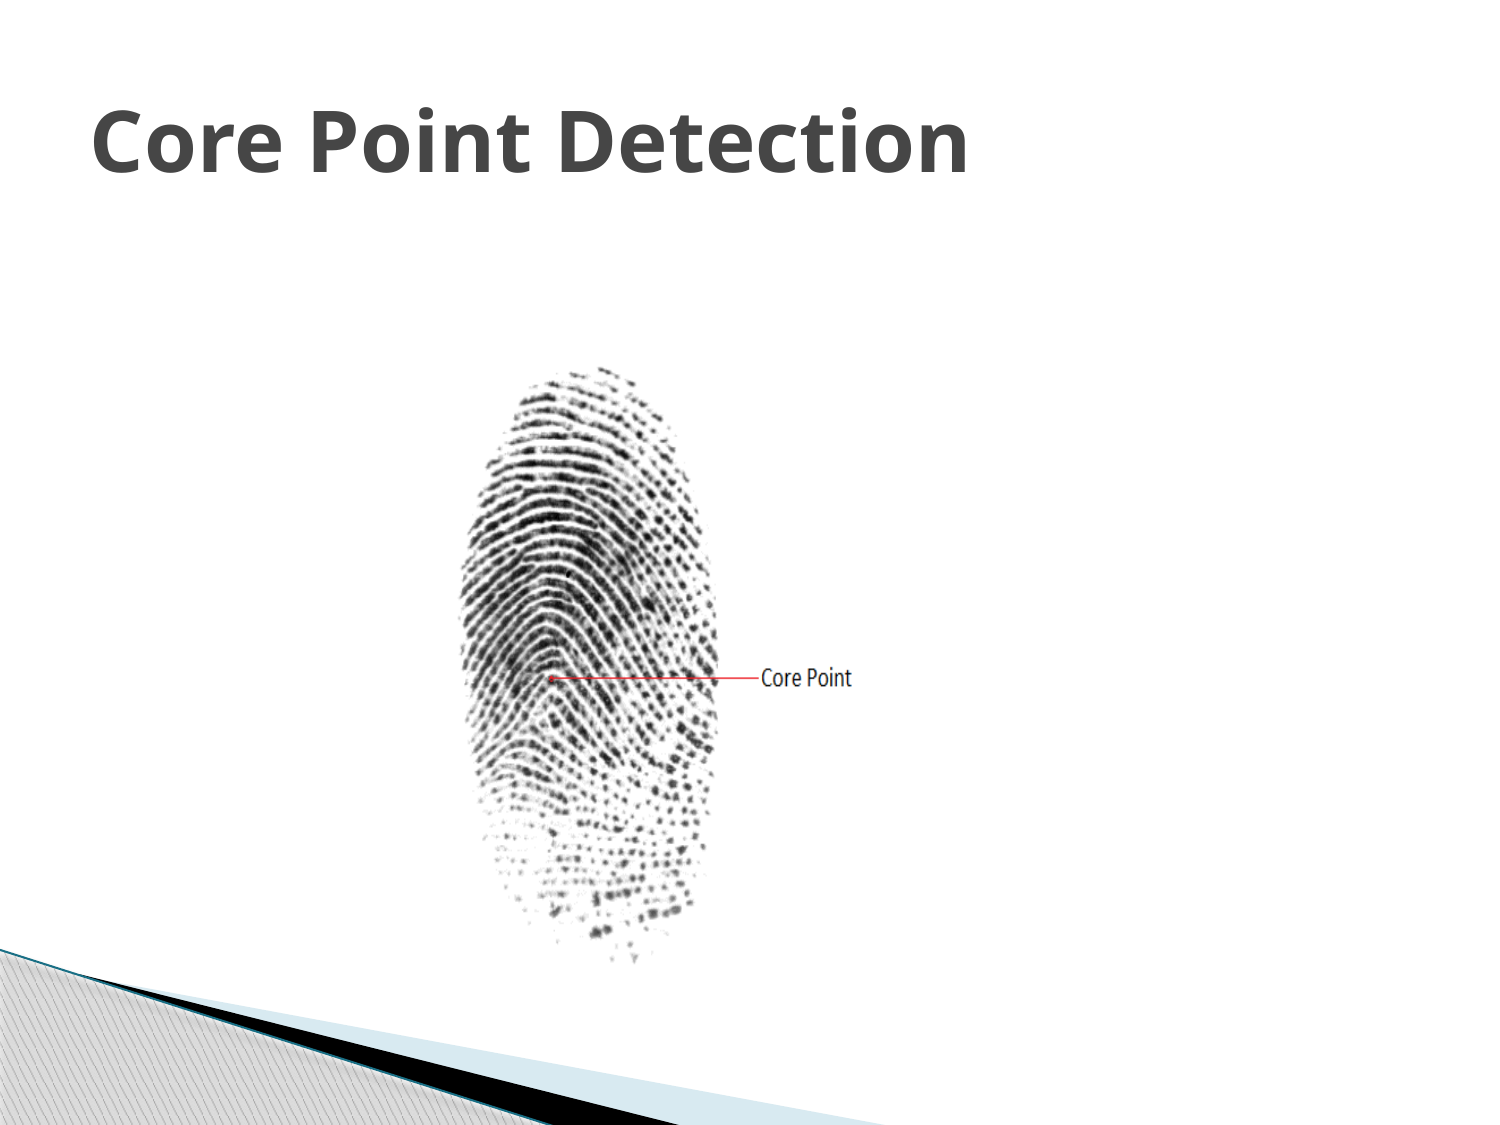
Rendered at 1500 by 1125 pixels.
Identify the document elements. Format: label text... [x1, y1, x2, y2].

title Core Point Detection [75, 45, 1425, 233]
picture [299, 287, 1026, 1001]
